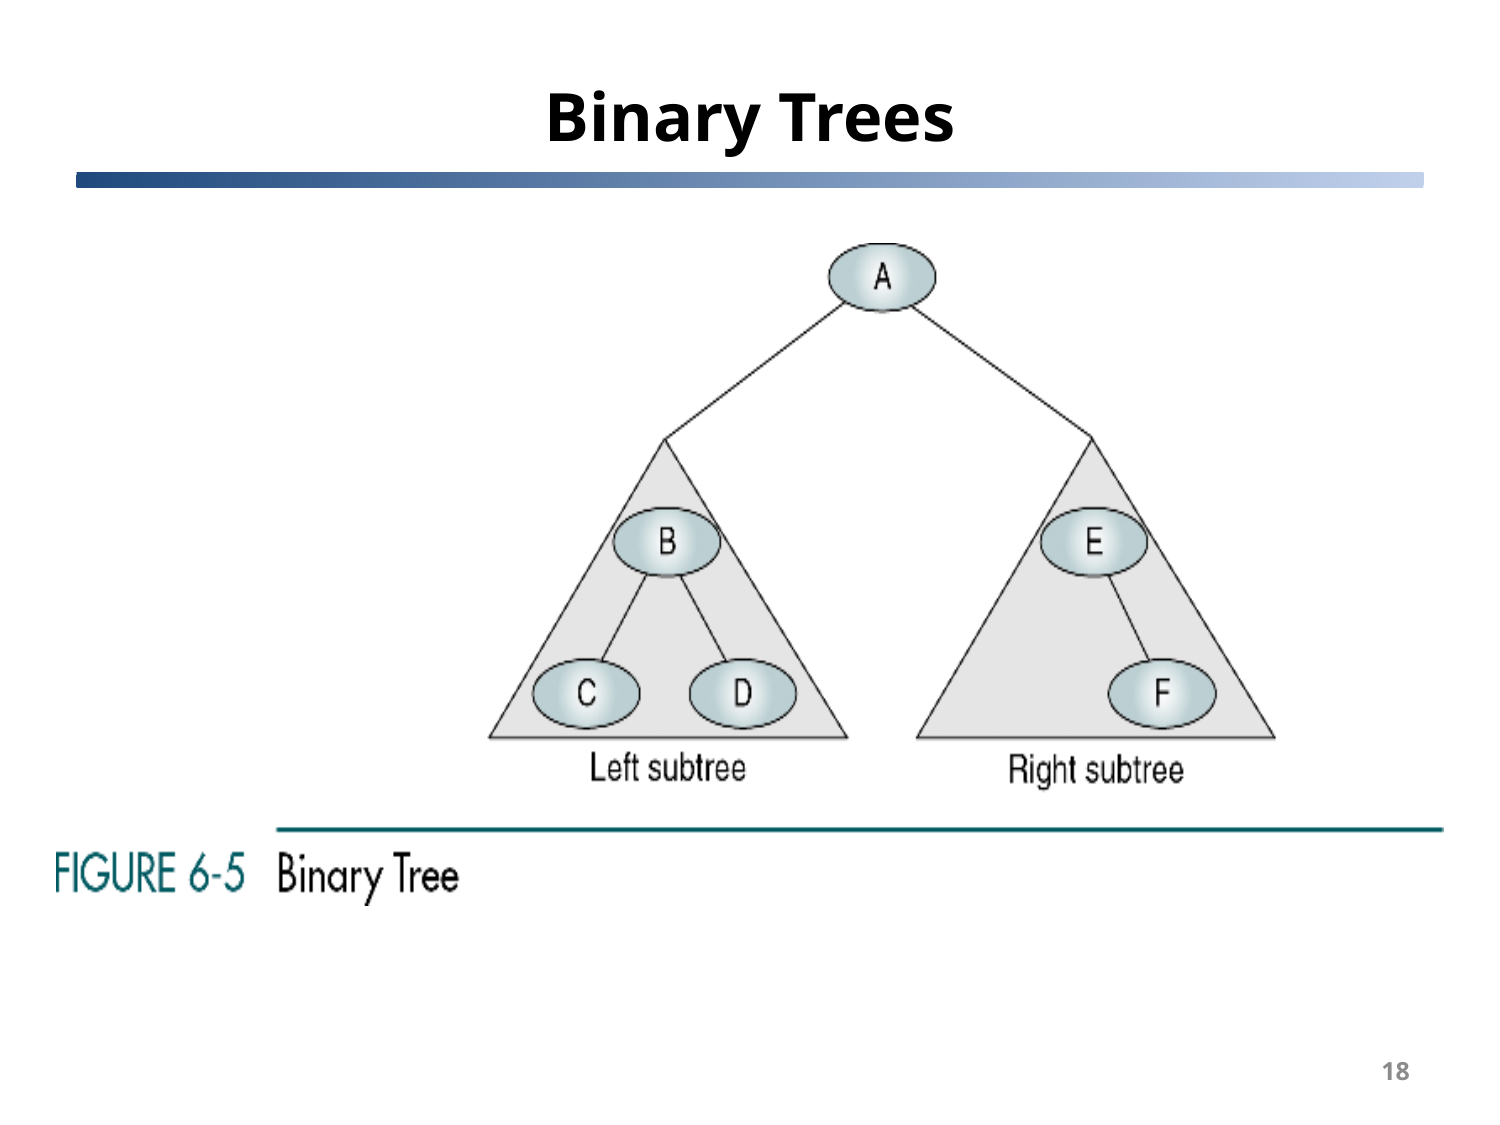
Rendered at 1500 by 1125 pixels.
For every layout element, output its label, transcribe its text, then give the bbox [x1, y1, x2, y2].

title Binary Trees [75, 45, 1425, 185]
slide_number 18 [1074, 1042, 1425, 1103]
picture [56, 243, 1444, 907]
